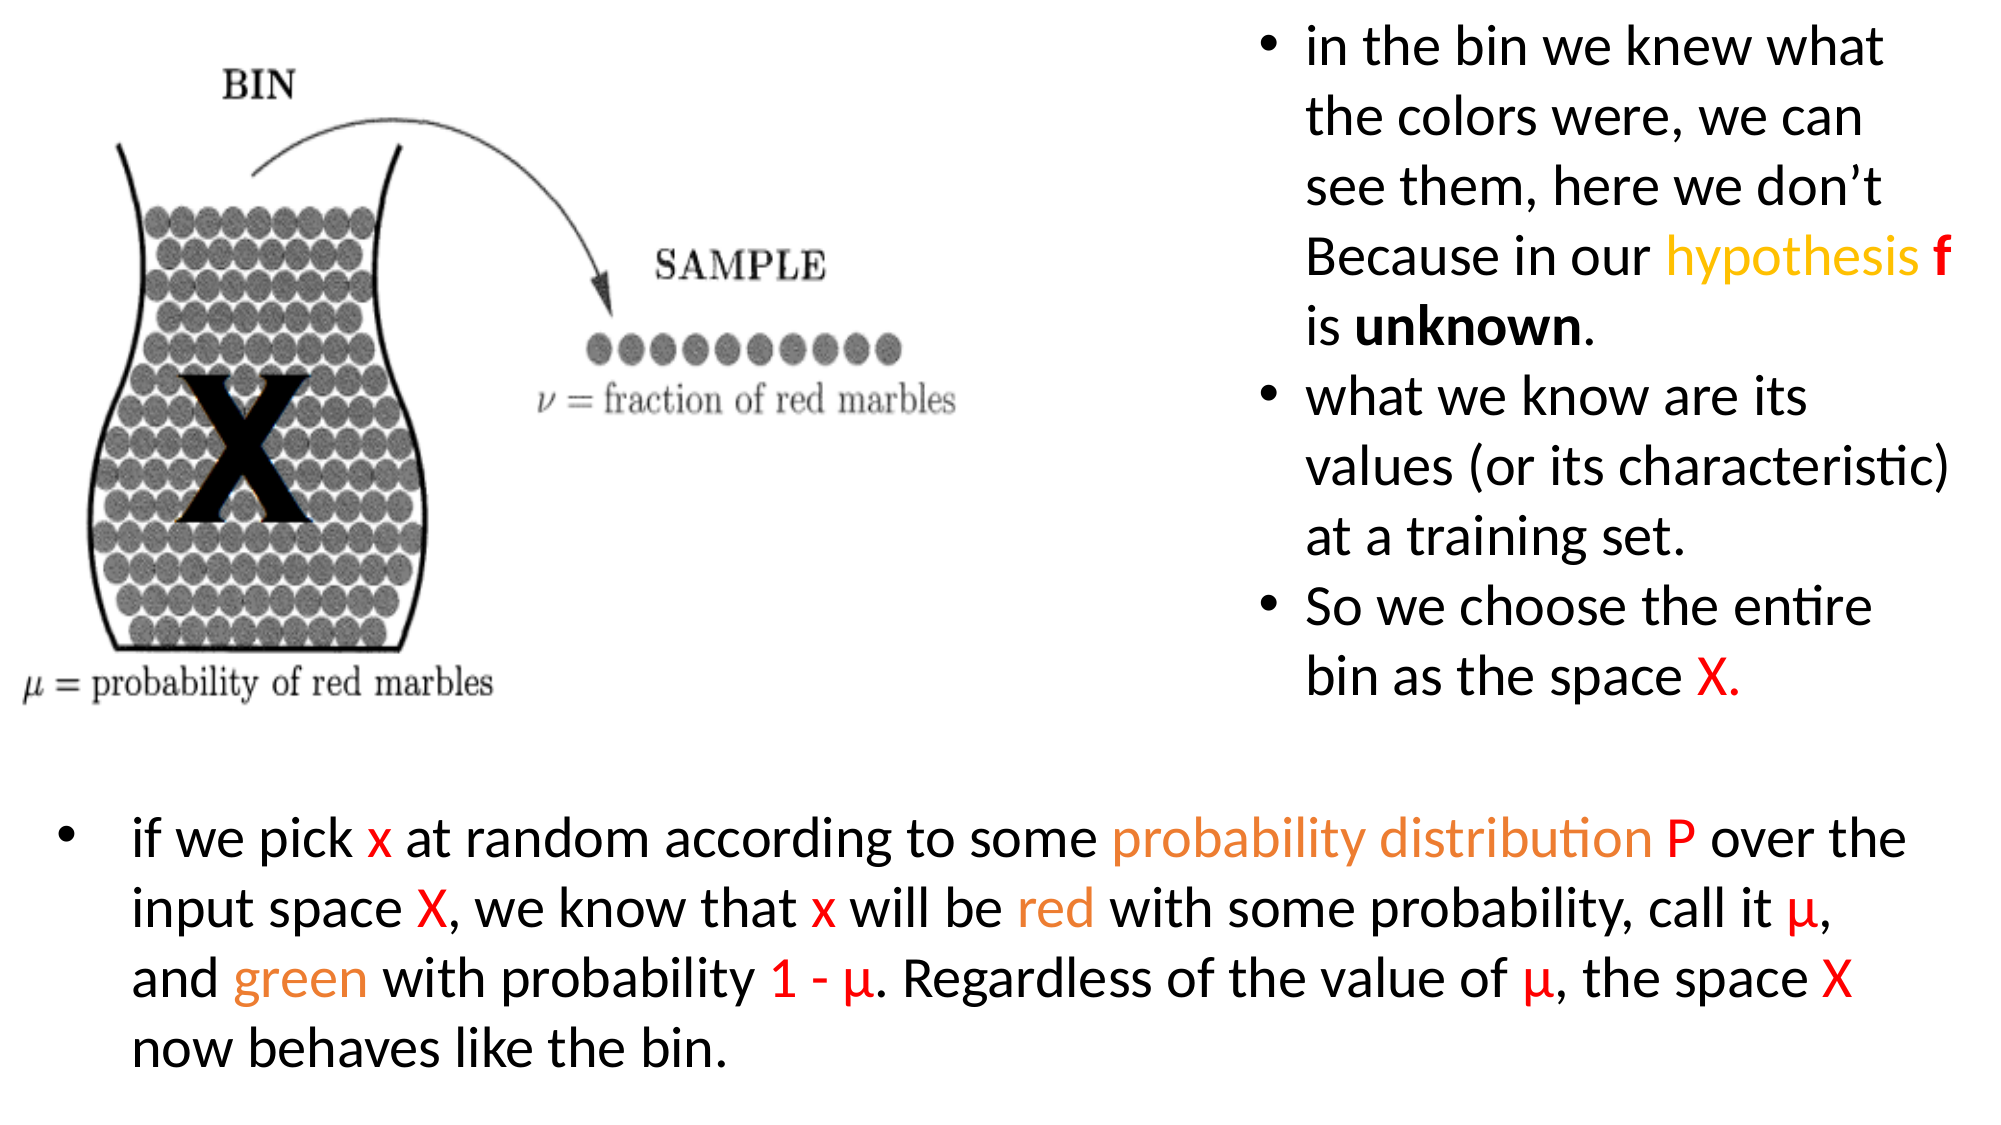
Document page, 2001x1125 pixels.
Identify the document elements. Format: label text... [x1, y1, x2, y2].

text_box in the bin we knew what the colors were, we can see them, here we don’t Because in our hypothesis f is unknown. what we know are its values (or its characteristic) at a training set. So we choose the entire bin as the space X. [1243, 0, 1969, 785]
text_box if we pick x at random according to some probability distribution P over the input space X, we know that x will be red with some probability, call it µ, and green with probability 1 - µ. Regardless of the value of µ, the space X now behaves like the bin. [41, 791, 1927, 1087]
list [0, 0, 1021, 792]
